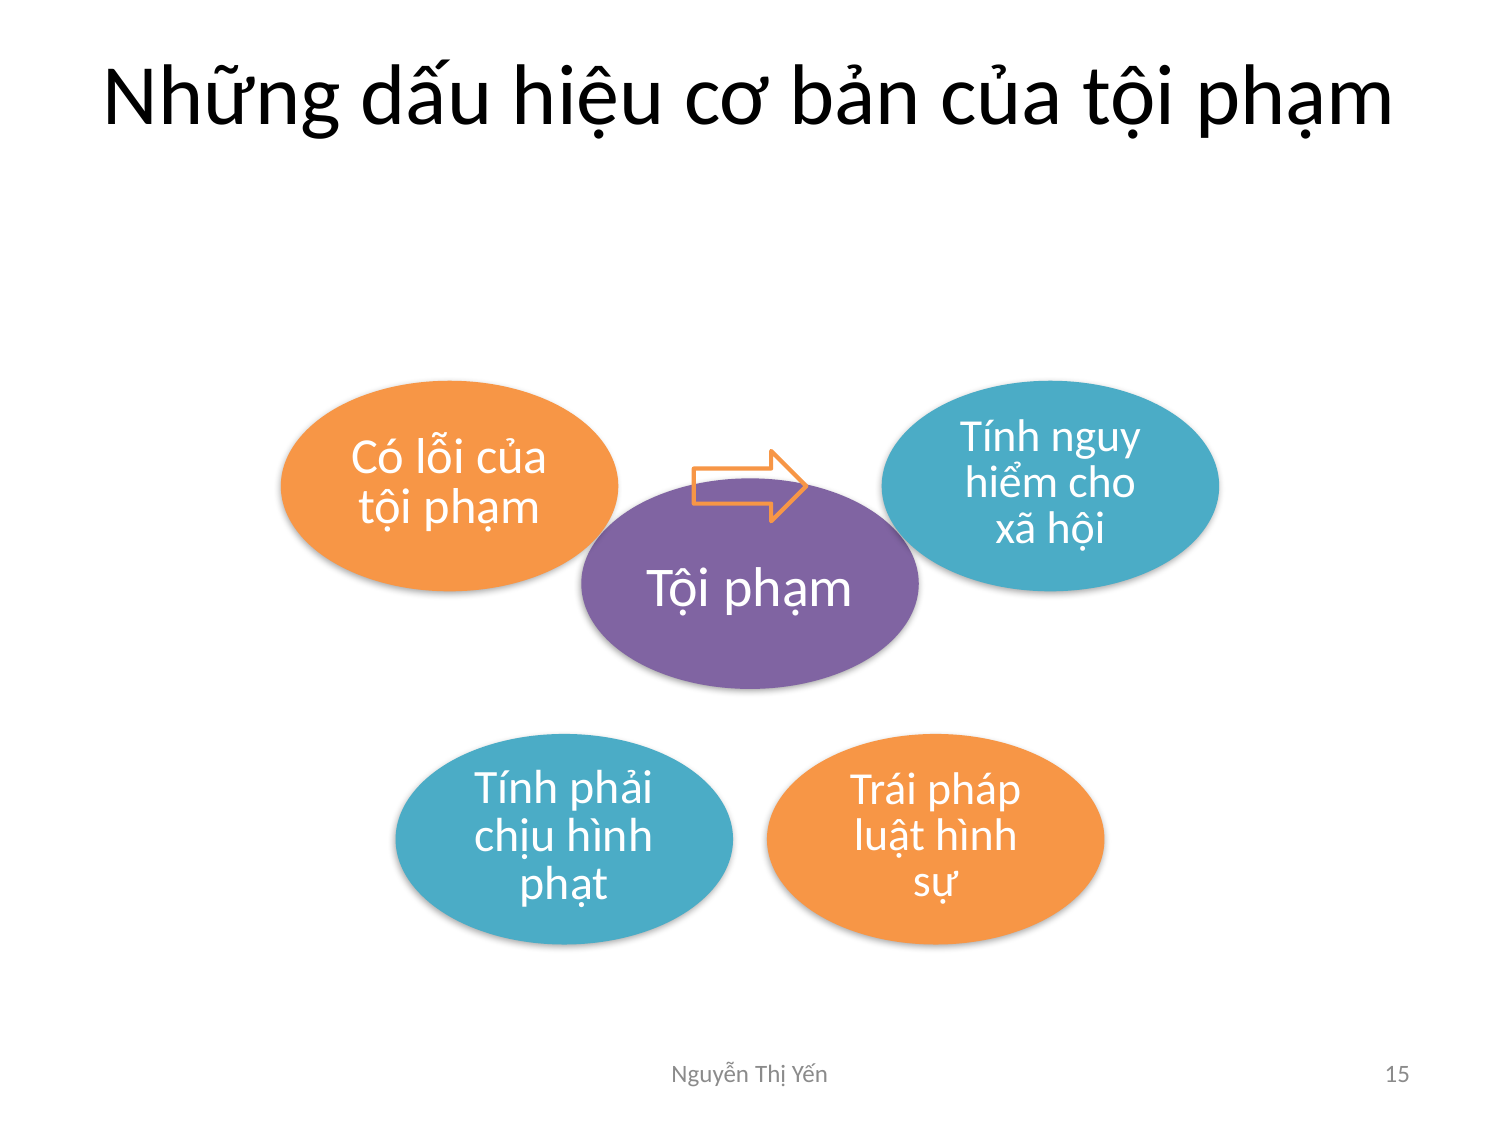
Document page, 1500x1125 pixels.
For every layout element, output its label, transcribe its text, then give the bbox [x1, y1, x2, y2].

title Những dấu hiệu cơ bản của tội phạm [75, 24, 1425, 155]
slide_number 15 [1074, 1042, 1425, 1103]
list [74, 162, 1426, 1006]
footer Nguyễn Thị Yến [512, 1042, 988, 1103]
